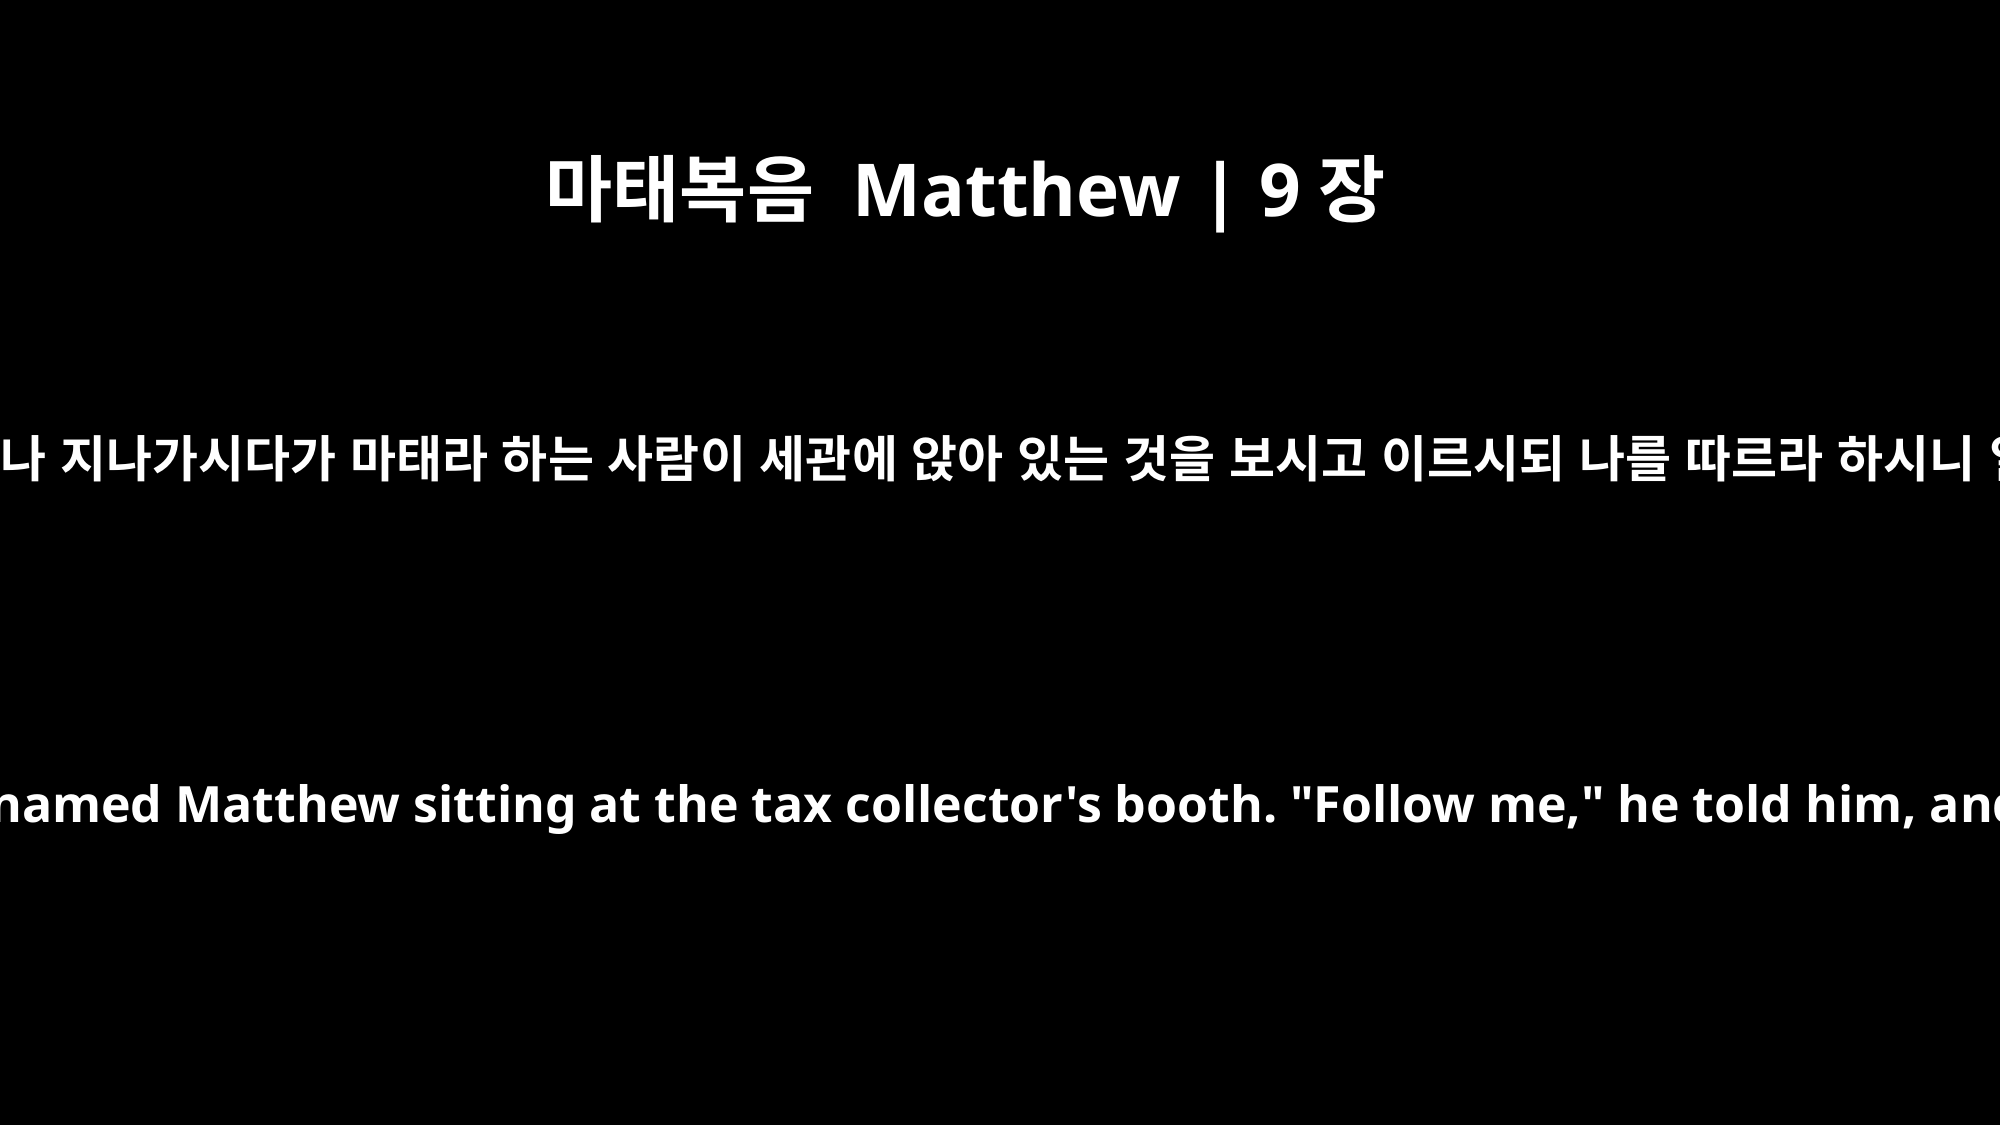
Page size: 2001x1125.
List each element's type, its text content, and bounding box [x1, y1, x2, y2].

text_box As Jesus went on from there, he saw a man named Matthew sitting at the tax collector's booth. "Follow me," he told him, and Matthew got up and followed him. [0, 764, 2000, 840]
text_box 마태복음 Matthew | 9장 [530, 136, 1401, 239]
text_box 9 예수께서 그 곳을 떠나 지나가시다가 마태라 하는 사람이 세관에 앉아 있는 것을 보시고 이르시되 나를 따르라 하시니 일어나 따르니라 [0, 359, 2000, 495]
